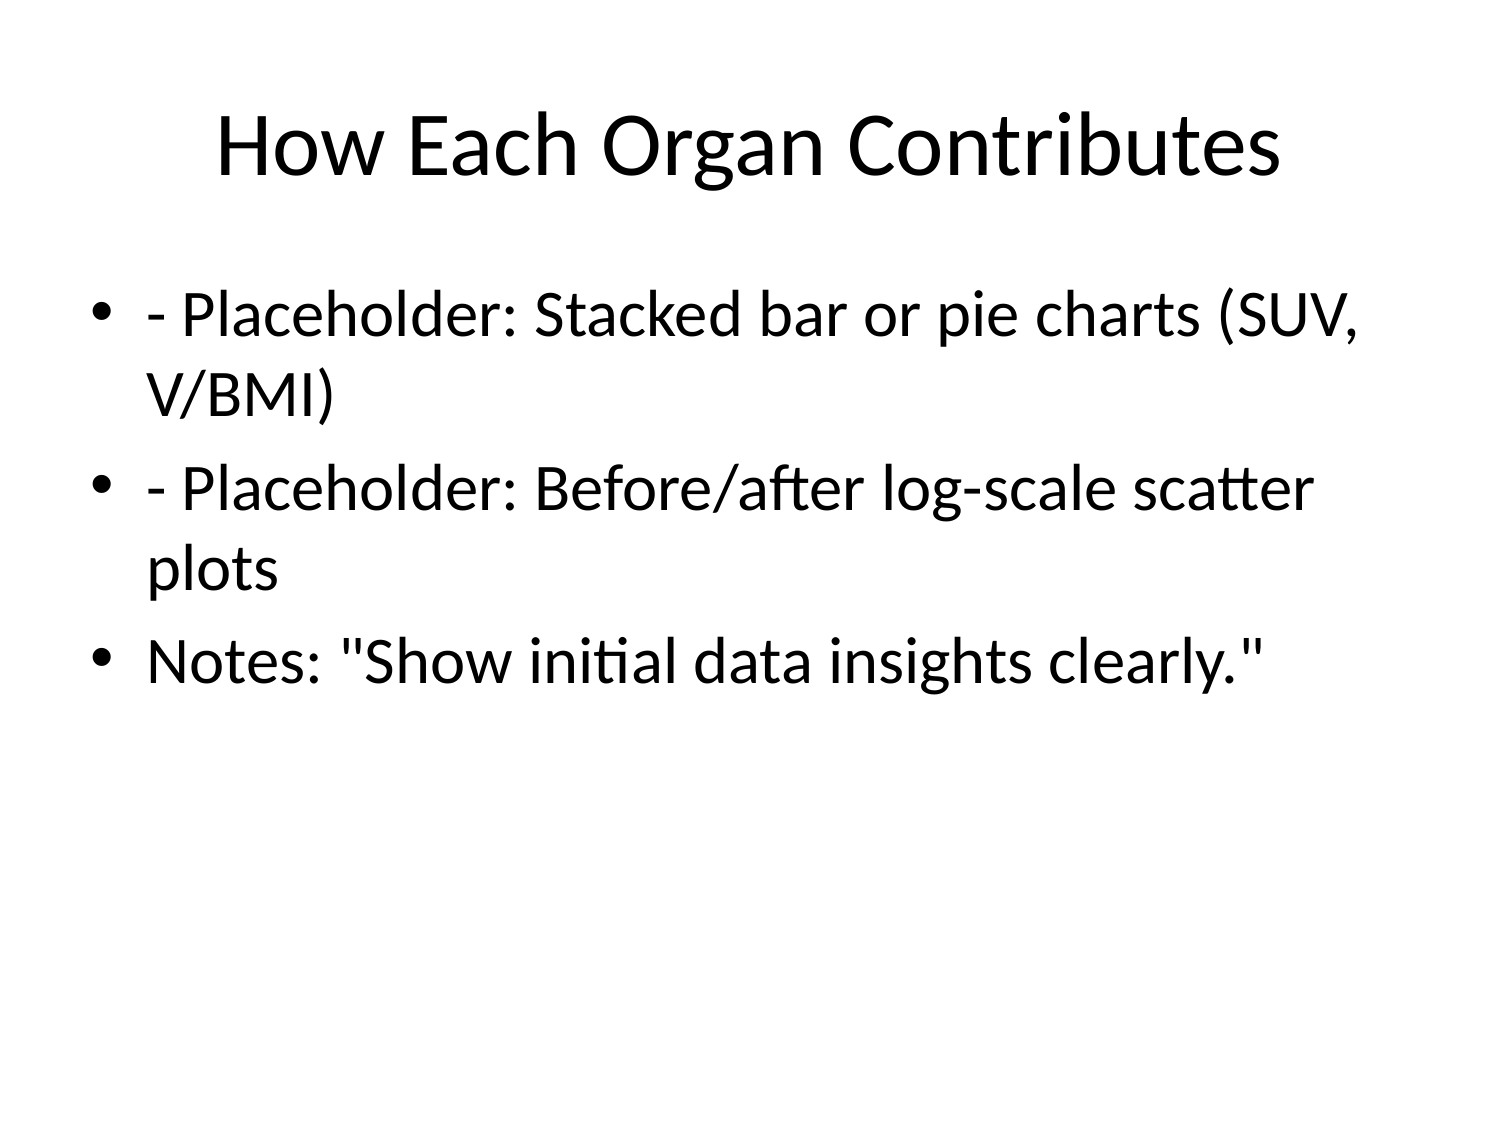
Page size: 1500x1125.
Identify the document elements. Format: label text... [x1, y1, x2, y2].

list - Placeholder: Stacked bar or pie charts (SUV, V/BMI) - Placeholder: Before/after log-scale scatter plots Notes: "Show initial data insights clearly." [75, 262, 1425, 1005]
title How Each Organ Contributes [75, 45, 1425, 233]
